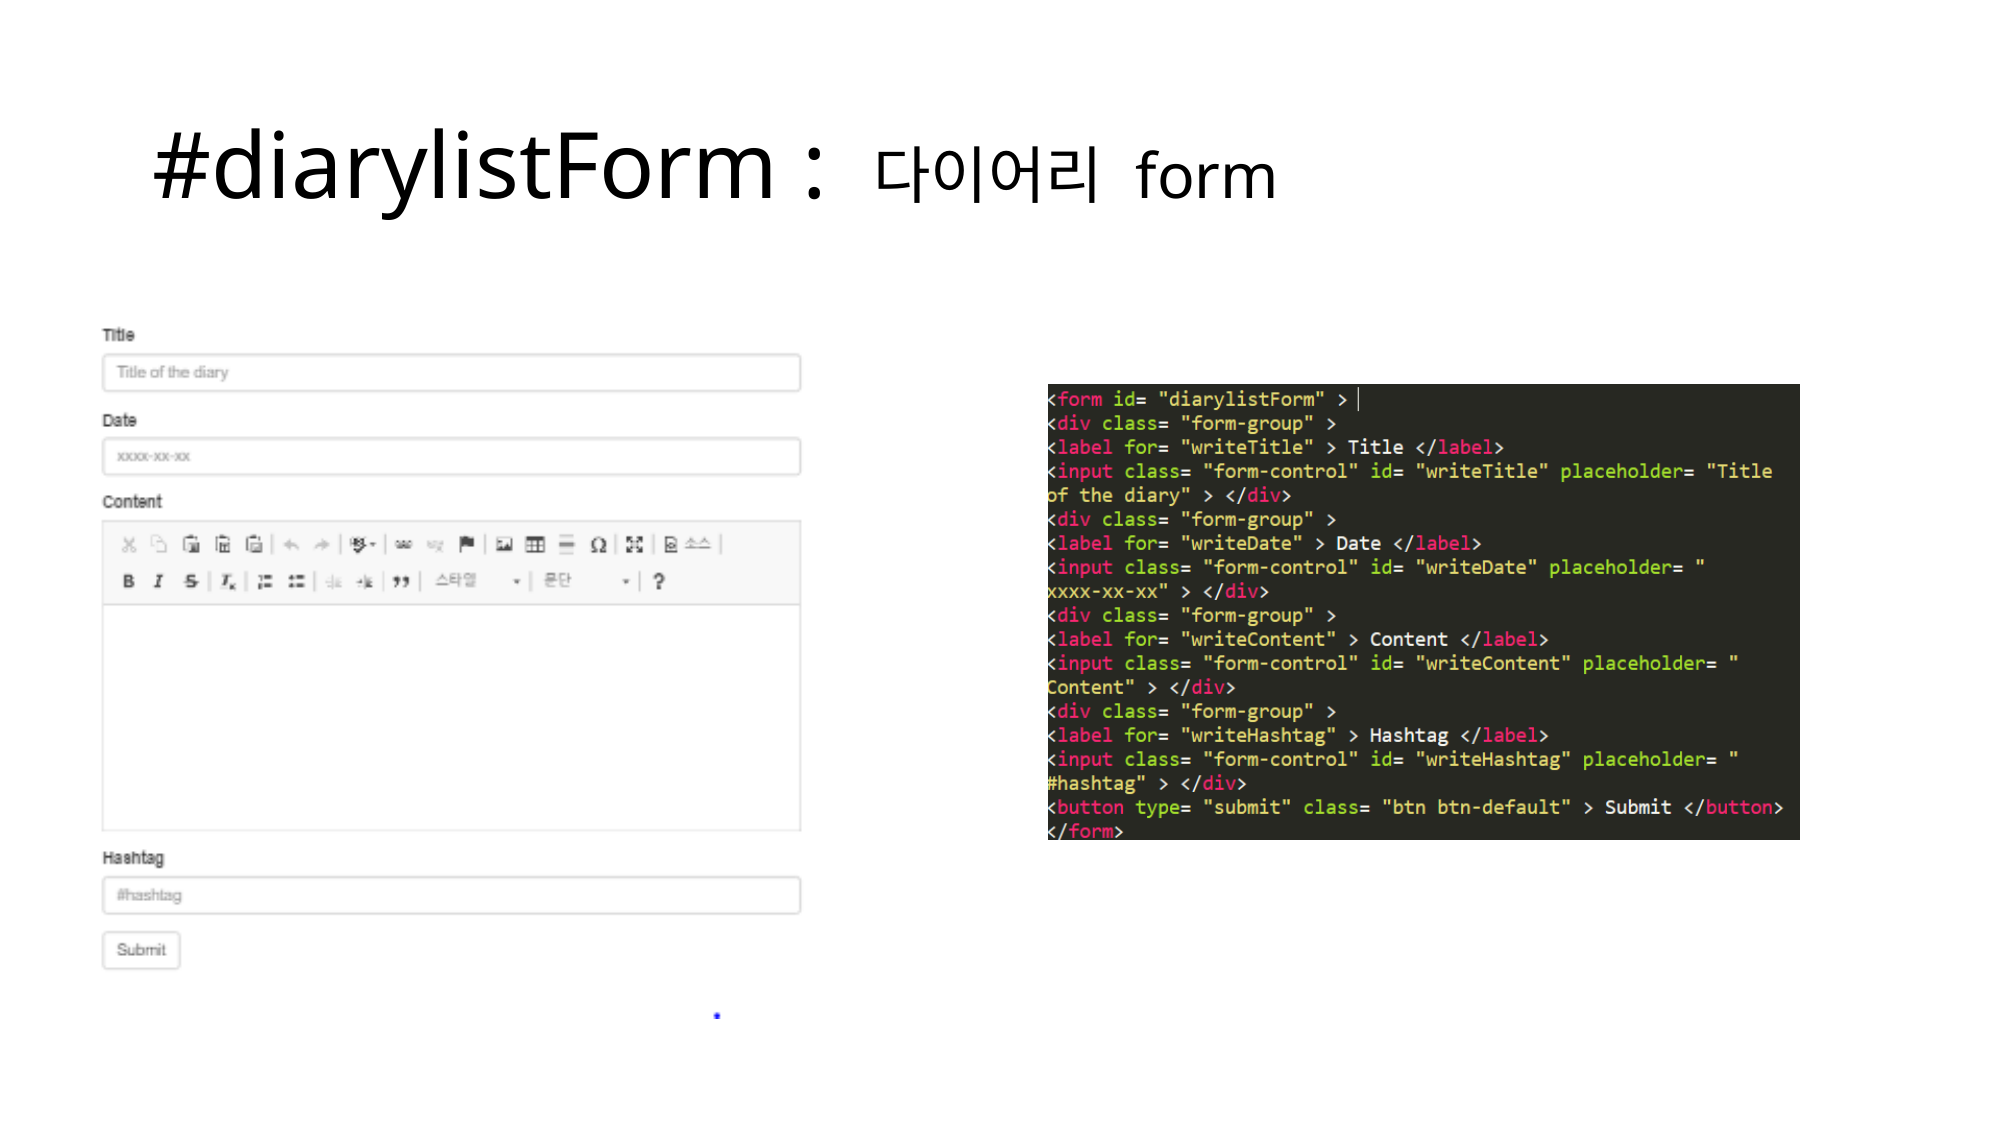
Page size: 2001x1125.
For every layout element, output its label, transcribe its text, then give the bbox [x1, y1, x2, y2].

picture [90, 309, 814, 1019]
picture [1048, 384, 1800, 840]
title #diarylistForm : 다이어리 form [137, 59, 1863, 278]
